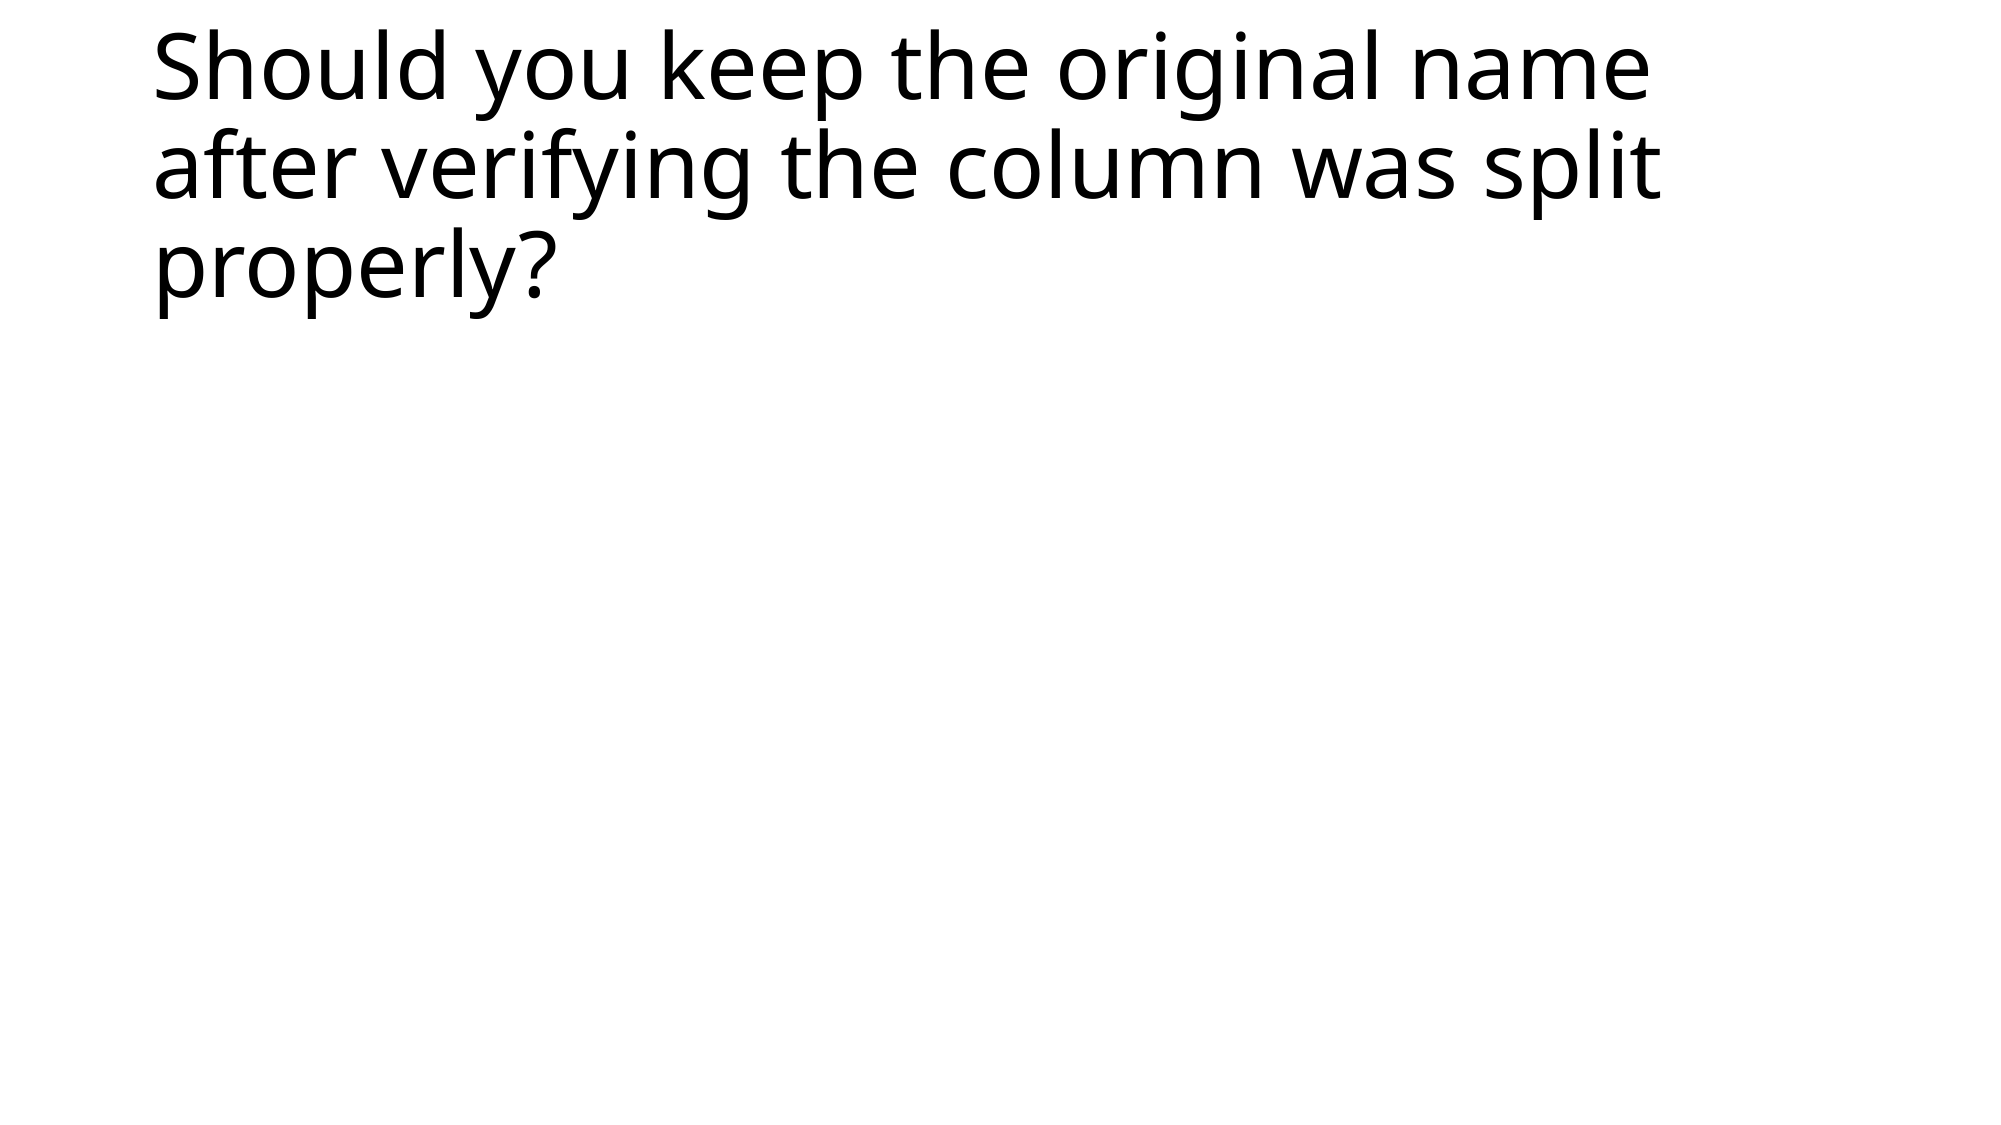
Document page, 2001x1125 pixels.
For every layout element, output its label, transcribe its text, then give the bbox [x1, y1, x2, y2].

title Should you keep the original name after verifying the column was split properly? [137, 59, 1863, 278]
